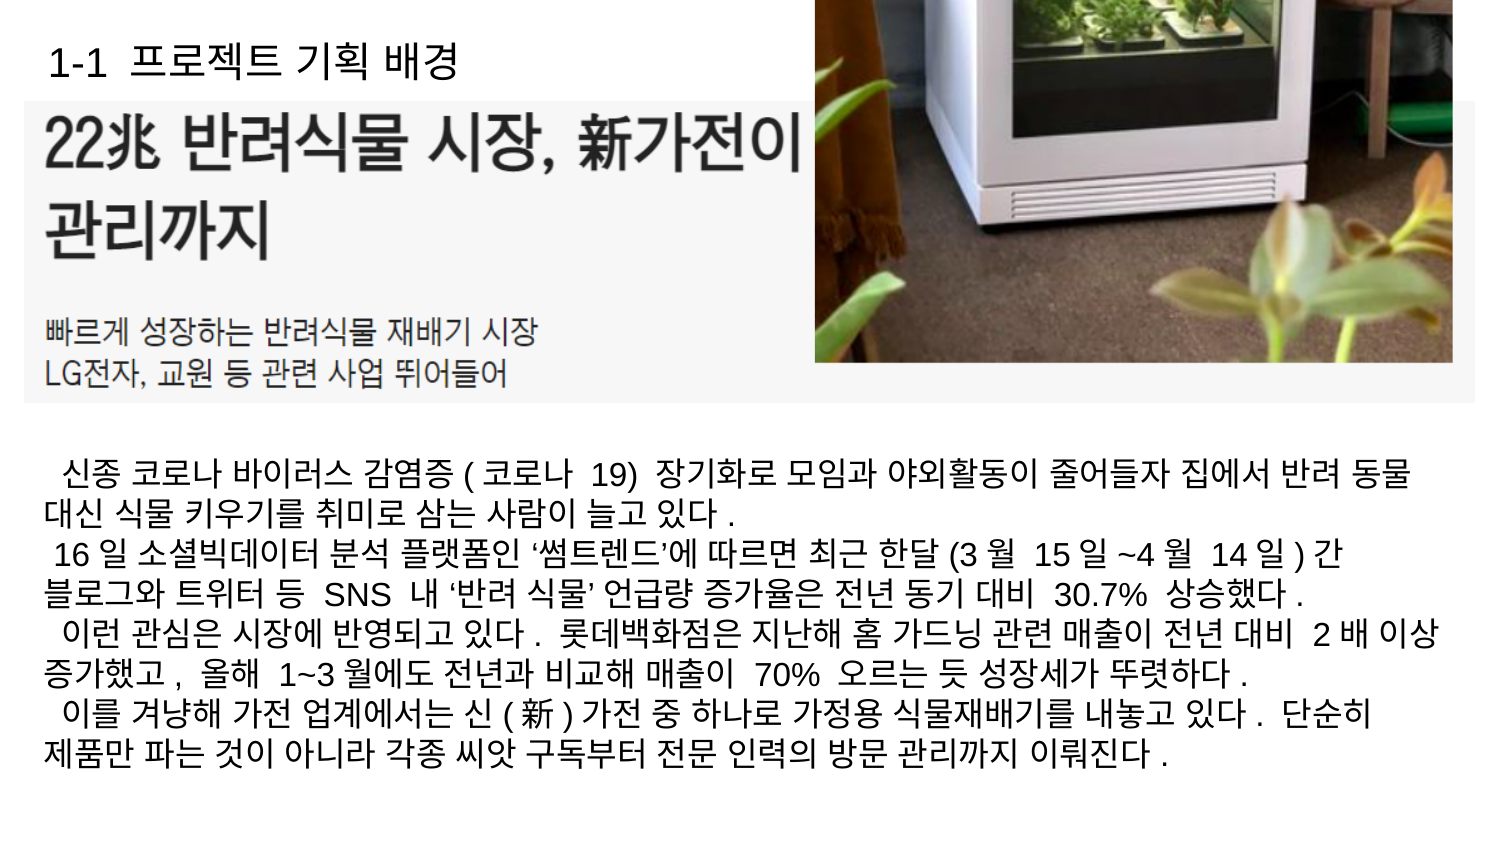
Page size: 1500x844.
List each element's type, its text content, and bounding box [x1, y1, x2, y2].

text_box 신종 코로나 바이러스 감염증(코로나 19) 장기화로 모임과 야외활동이 줄어들자 집에서 반려 동물 대신 식물 키우기를 취미로 삼는 사람이 늘고 있다. 16일 소셜빅데이터 분석 플랫폼인 ‘썸트렌드’에 따르면 최근 한달(3월 15일~4월 14일)간 블로그와 트위터 등 SNS 내 ‘반려 식물’ 언급량 증가율은 전년 동기 대비 30.7% 상승했다. 이런 관심은 시장에 반영되고 있다. 롯데백화점은 지난해 홈 가드닝 관련 매출이 전년 대비 2배 이상 증가했고, 올해 1~3월에도 전년과 비교해 매출이 70% 오르는 듯 성장세가 뚜렷하다. 이를 겨냥해 가전 업계에서는 신(新)가전 중 하나로 가정용 식물재배기를 내놓고 있다. 단순히 제품만 파는 것이 아니라 각종 씨앗 구독부터 전문 인력의 방문 관리까지 이뤄진다. [29, 438, 1471, 788]
picture [24, 0, 1476, 403]
text_box 1-1 프로젝트 기획 배경 [33, 21, 809, 100]
